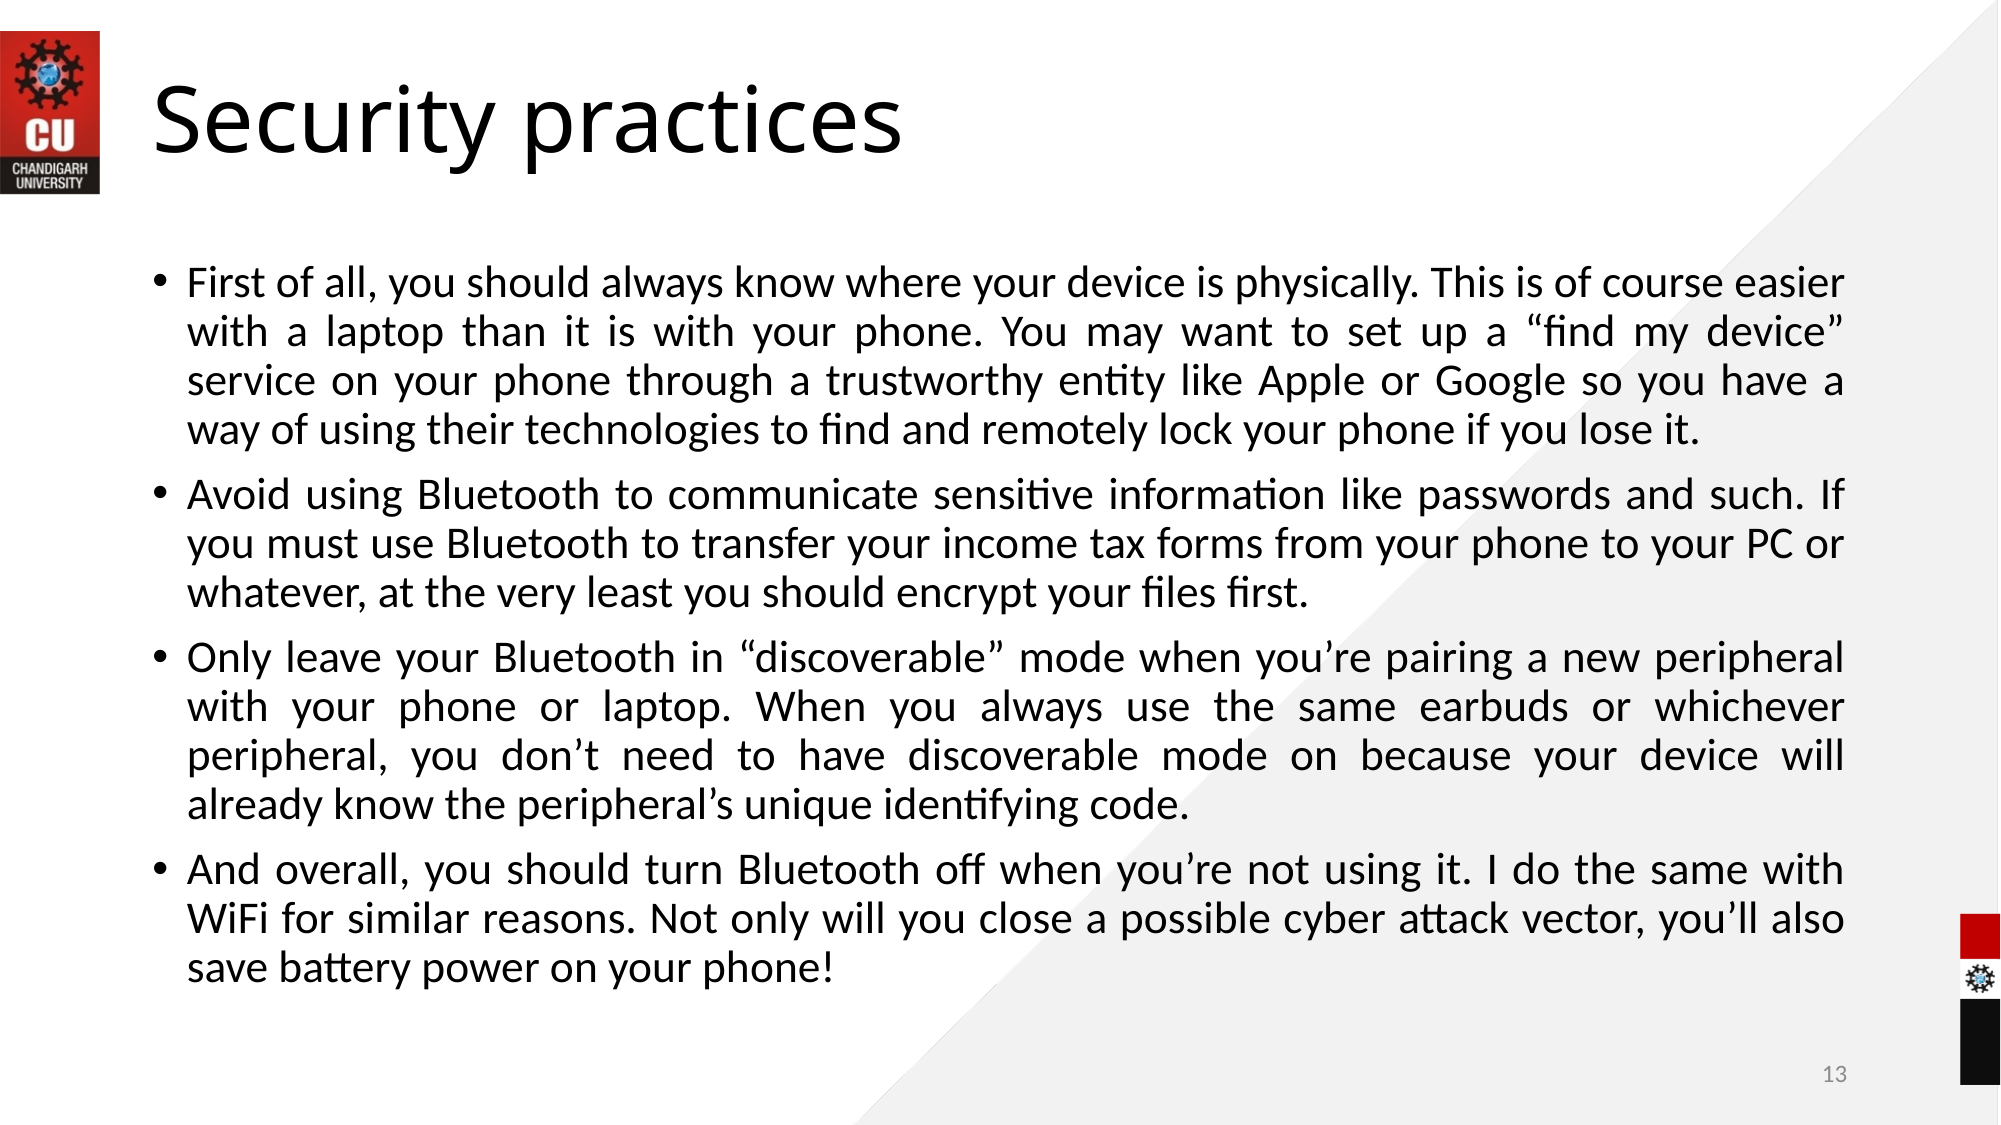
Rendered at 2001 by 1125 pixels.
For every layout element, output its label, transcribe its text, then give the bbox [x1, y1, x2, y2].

title Security practices [137, 59, 1863, 187]
slide_number 13 [1412, 1042, 1863, 1103]
list First of all, you should always know where your device is physically. This is of course easier with a laptop than it is with your phone. You may want to set up a “find my device” service on your phone through a trustworthy entity like Apple or Google so you have a way of using their technologies to find and remotely lock your phone if you lose it. Avoid using Bluetooth to communicate sensitive information like passwords and such. If you must use Bluetooth to transfer your income tax forms from your phone to your PC or whatever, at the very least you should encrypt your files first. Only leave your Bluetooth in “discoverable” mode when you’re pairing a new peripheral with your phone or laptop. When you always use the same earbuds or whichever peripheral, you don’t need to have discoverable mode on because your device will already know the peripheral’s unique identifying code. And overall, you should turn Bluetooth off when you’re not using it. I do the same with WiFi for similar reasons. Not only will you close a possible cyber attack vector, you’ll also save battery power on your phone! [137, 250, 1863, 1014]
picture [0, 0, 2001, 1125]
